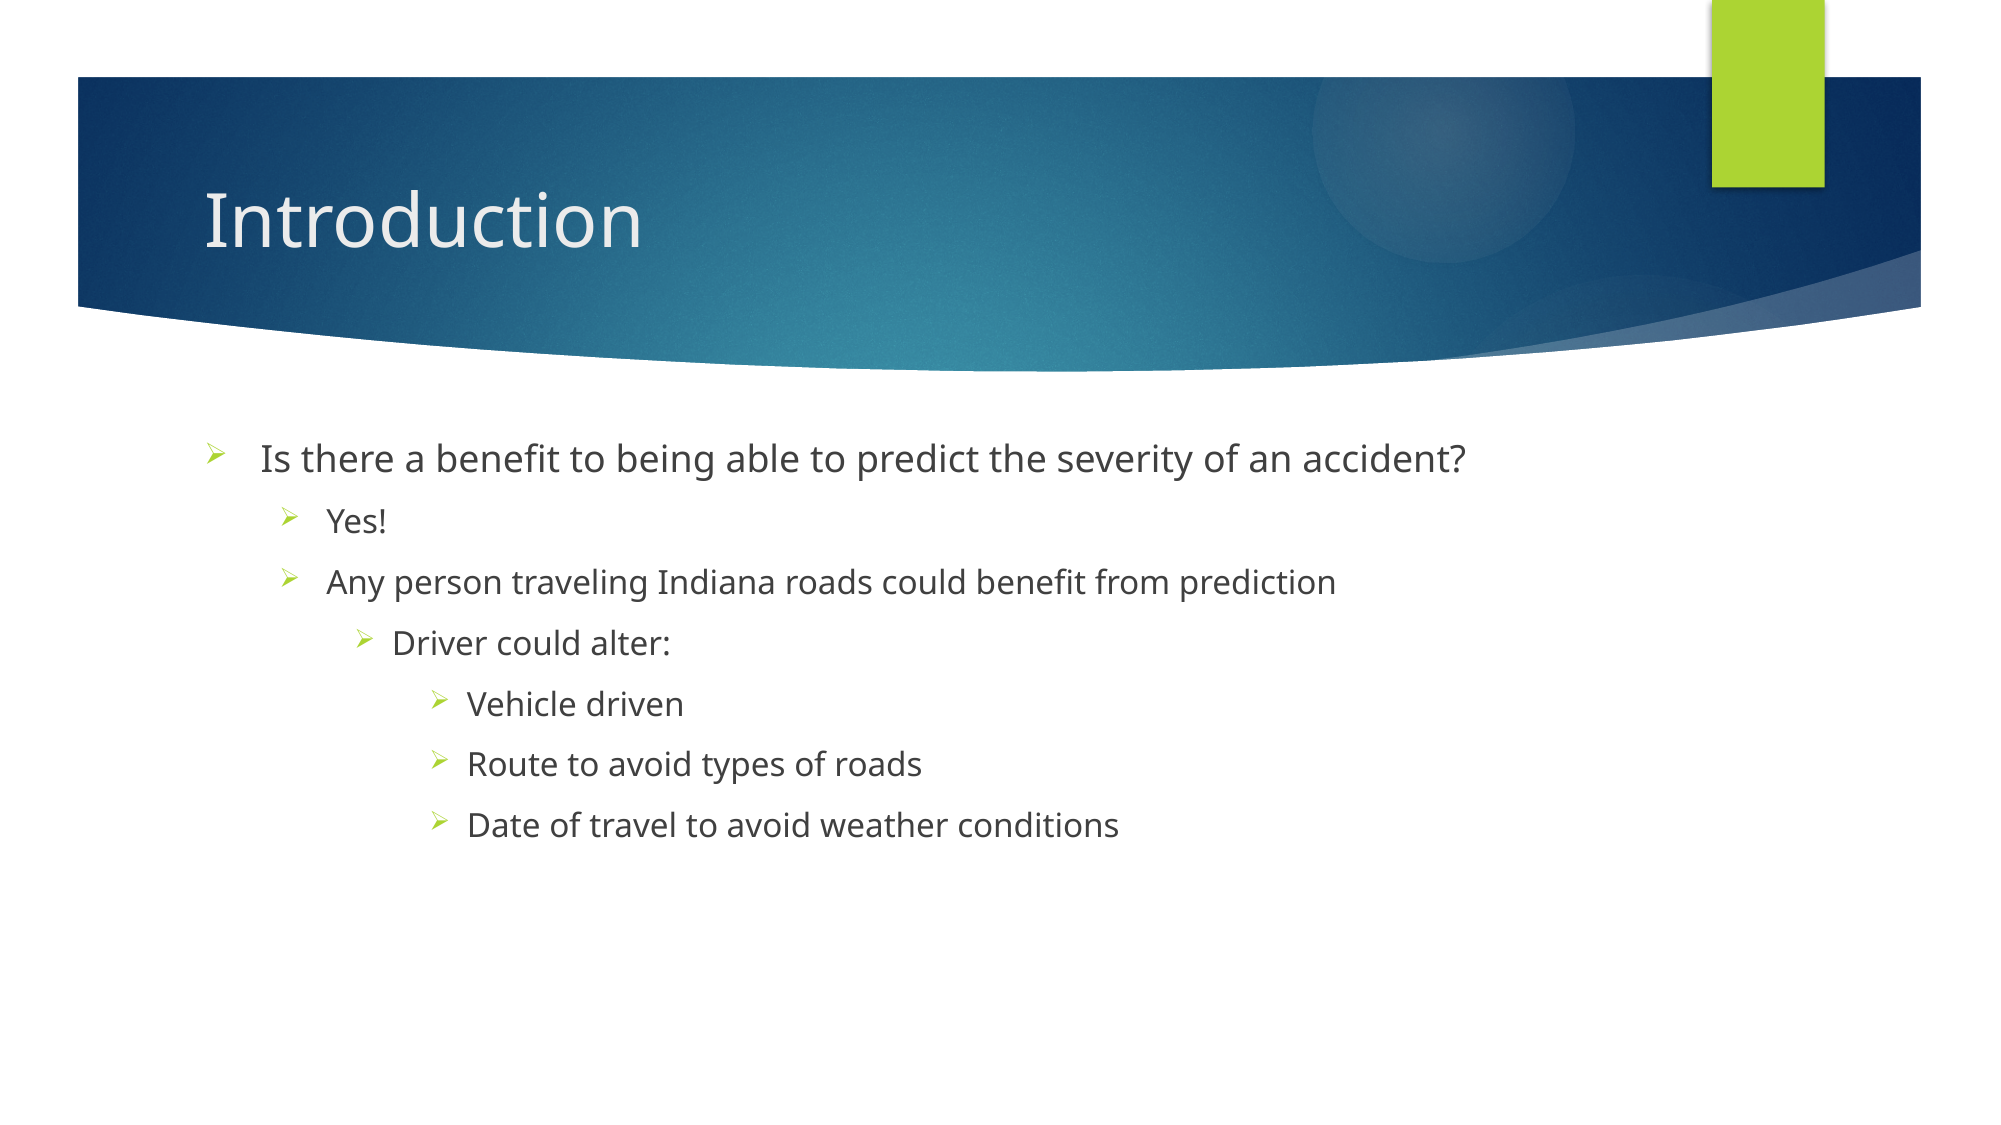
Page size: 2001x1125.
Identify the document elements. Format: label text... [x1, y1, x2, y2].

list Is there a benefit to being able to predict the severity of an accident? Yes! Any person traveling Indiana roads could benefit from prediction Driver could alter: Vehicle driven Route to avoid types of roads Date of travel to avoid weather conditions [189, 427, 1627, 988]
title Introduction [189, 159, 1627, 276]
